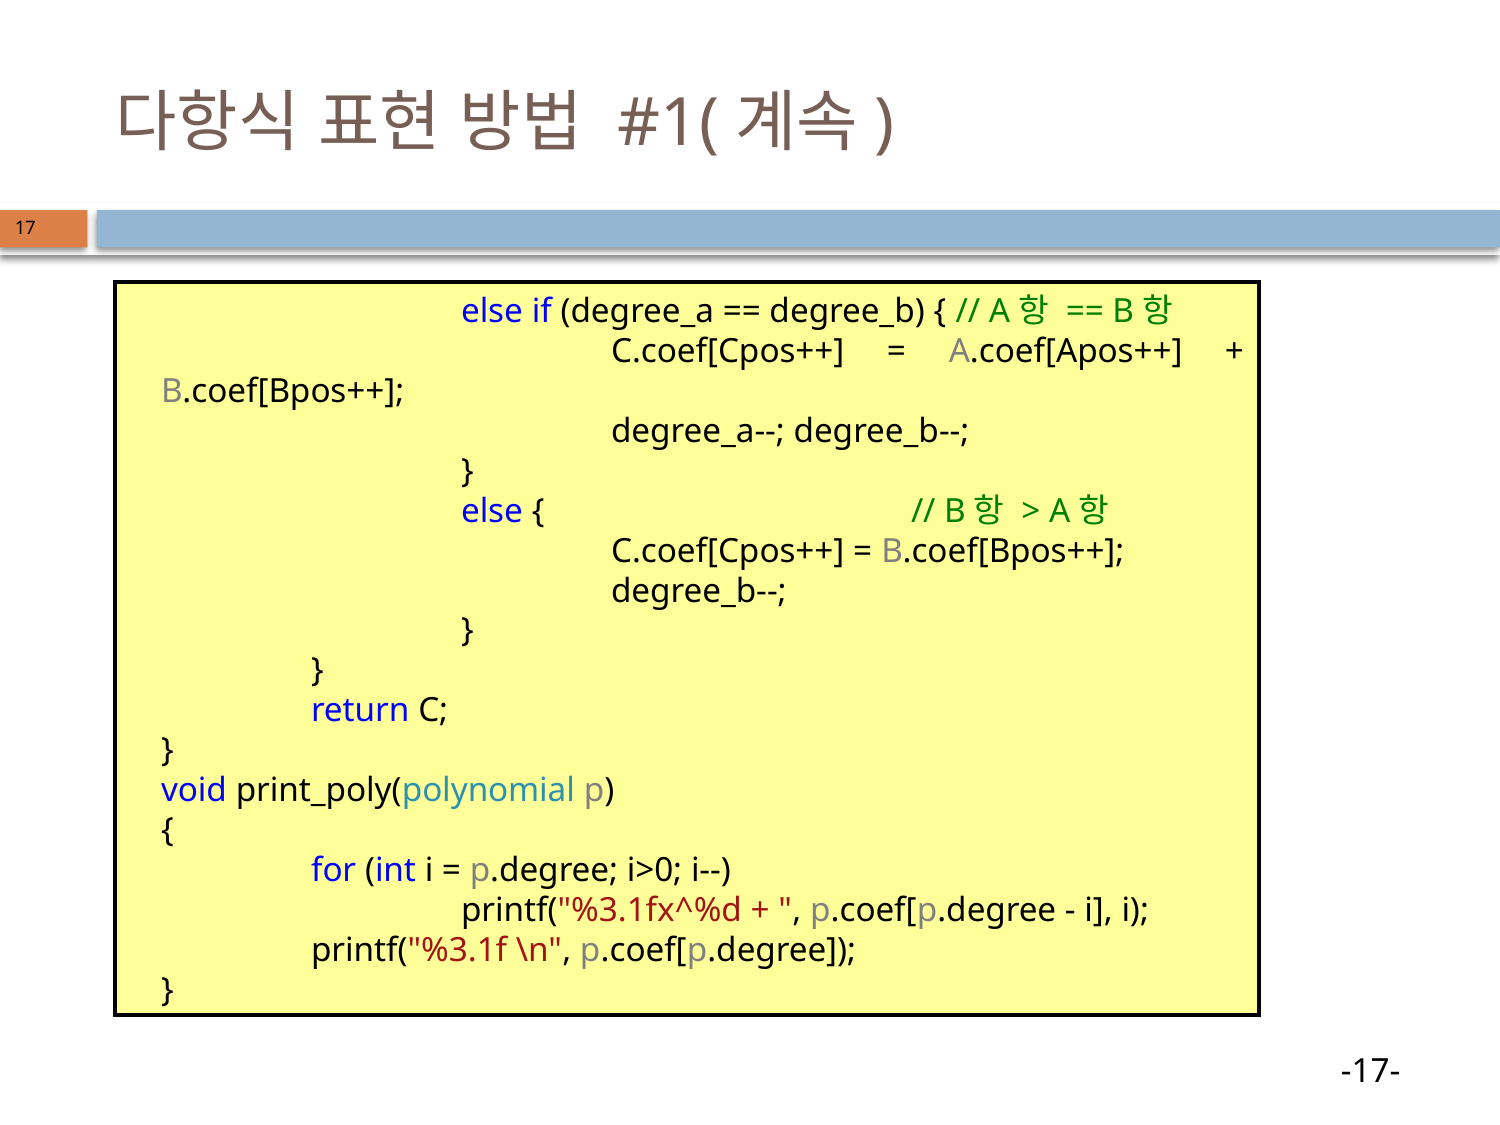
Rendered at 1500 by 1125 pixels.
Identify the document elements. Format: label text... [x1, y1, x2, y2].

text_box else if (degree_a == degree_b) { // A항 == B항 C.coef[Cpos++] = A.coef[Apos++] + B.coef[Bpos++]; degree_a--; degree_b--; } else { // B항 > A항 C.coef[Cpos++] = B.coef[Bpos++]; degree_b--; } } return C; } void print_poly(polynomial p) { for (int i = p.degree; i>0; i--) printf("%3.1fx^%d + ", p.coef[p.degree - i], i); printf("%3.1f \n", p.coef[p.degree]); } [115, 281, 1260, 1016]
title 다항식 표현 방법 #1(계속) [100, 37, 1438, 200]
slide_number 17 [0, 208, 88, 249]
